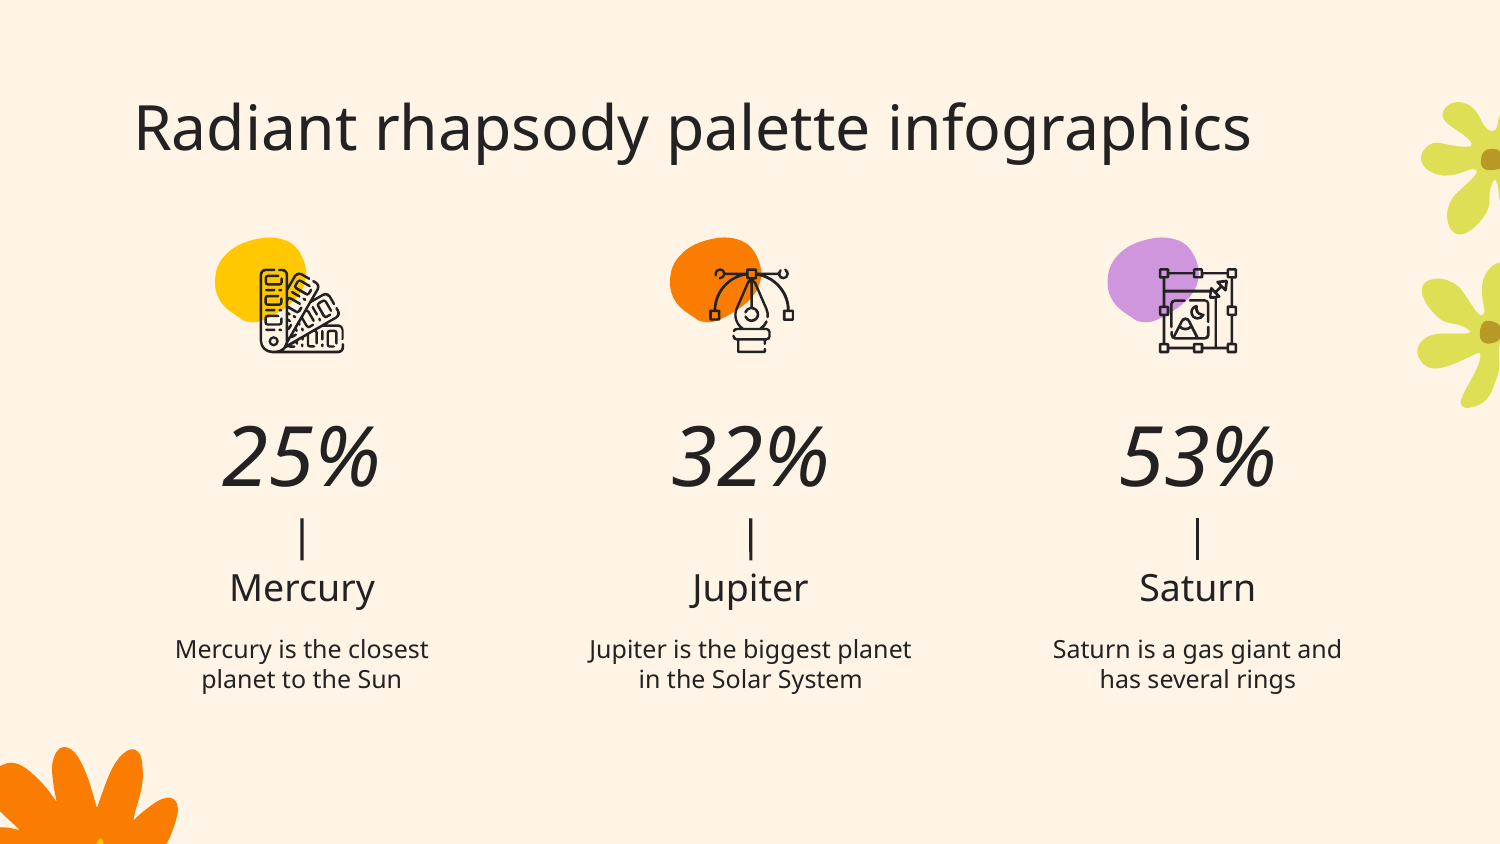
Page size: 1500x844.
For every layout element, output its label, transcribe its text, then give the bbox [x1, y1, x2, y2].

title Radiant rhapsody palette infographics [118, 72, 1382, 167]
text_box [118, 419, 486, 704]
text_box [567, 419, 935, 704]
text_box [214, 237, 306, 323]
text_box [709, 268, 794, 354]
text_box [1014, 419, 1382, 704]
text_box [670, 237, 762, 323]
text_box [1107, 237, 1198, 323]
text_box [259, 268, 345, 354]
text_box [1158, 267, 1238, 354]
